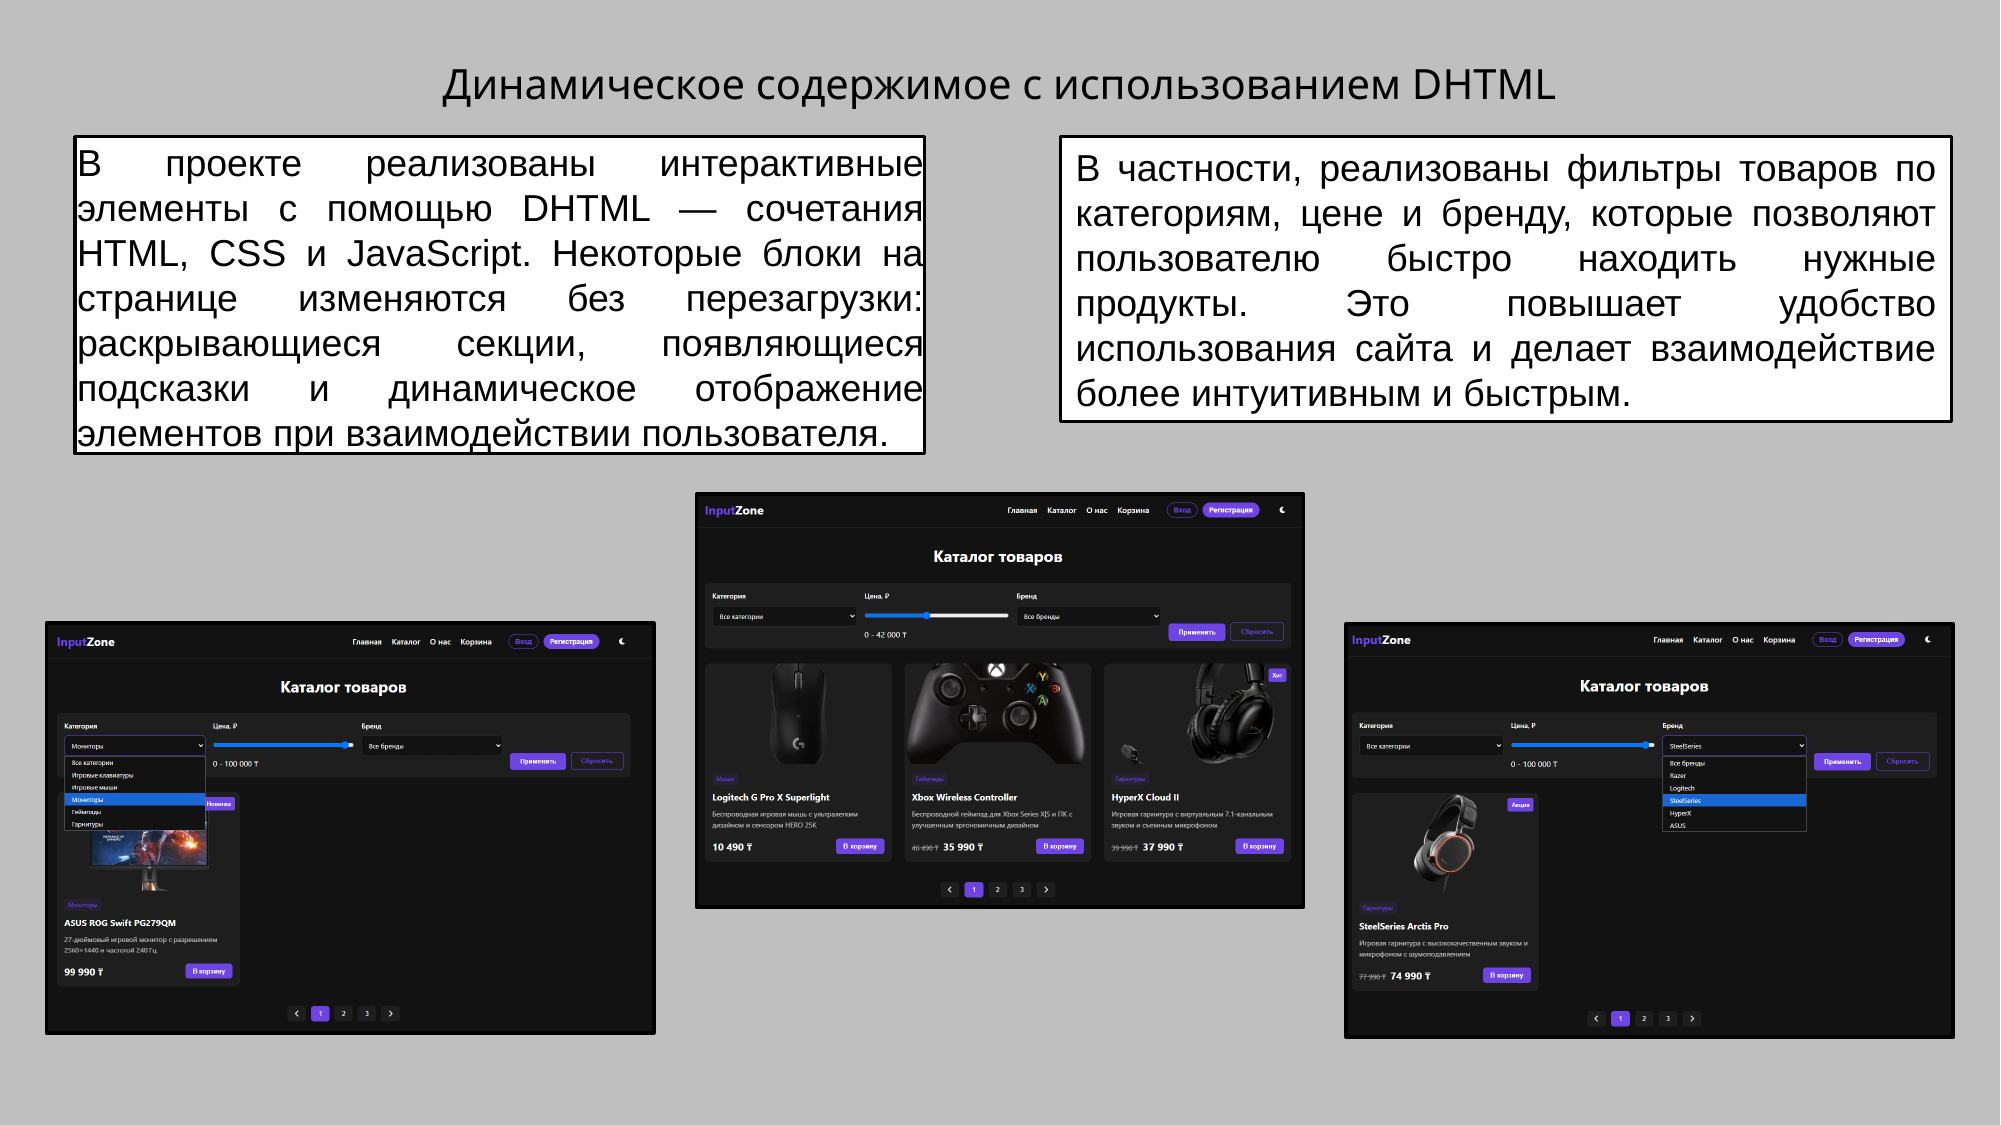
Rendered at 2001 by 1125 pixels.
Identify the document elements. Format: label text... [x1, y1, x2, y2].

picture [1347, 625, 1952, 1036]
picture [48, 624, 653, 1032]
text_box Динамическое содержимое с использованием DHTML [428, 50, 1572, 116]
text_box В частности, реализованы фильтры товаров по категориям, цене и бренду, которые позволяют пользователю быстро находить нужные продукты. Это повышает удобство использования сайта и делает взаимодействие более интуитивным и быстрым. [1060, 136, 1952, 422]
picture [698, 495, 1302, 906]
text_box В проекте реализованы интерактивные элементы с помощью DHTML — сочетания HTML, CSS и JavaScript. Некоторые блоки на странице изменяются без перезагрузки: раскрывающиеся секции, появляющиеся подсказки и динамическое отображение элементов при взаимодействии пользователя. [75, 136, 925, 454]
